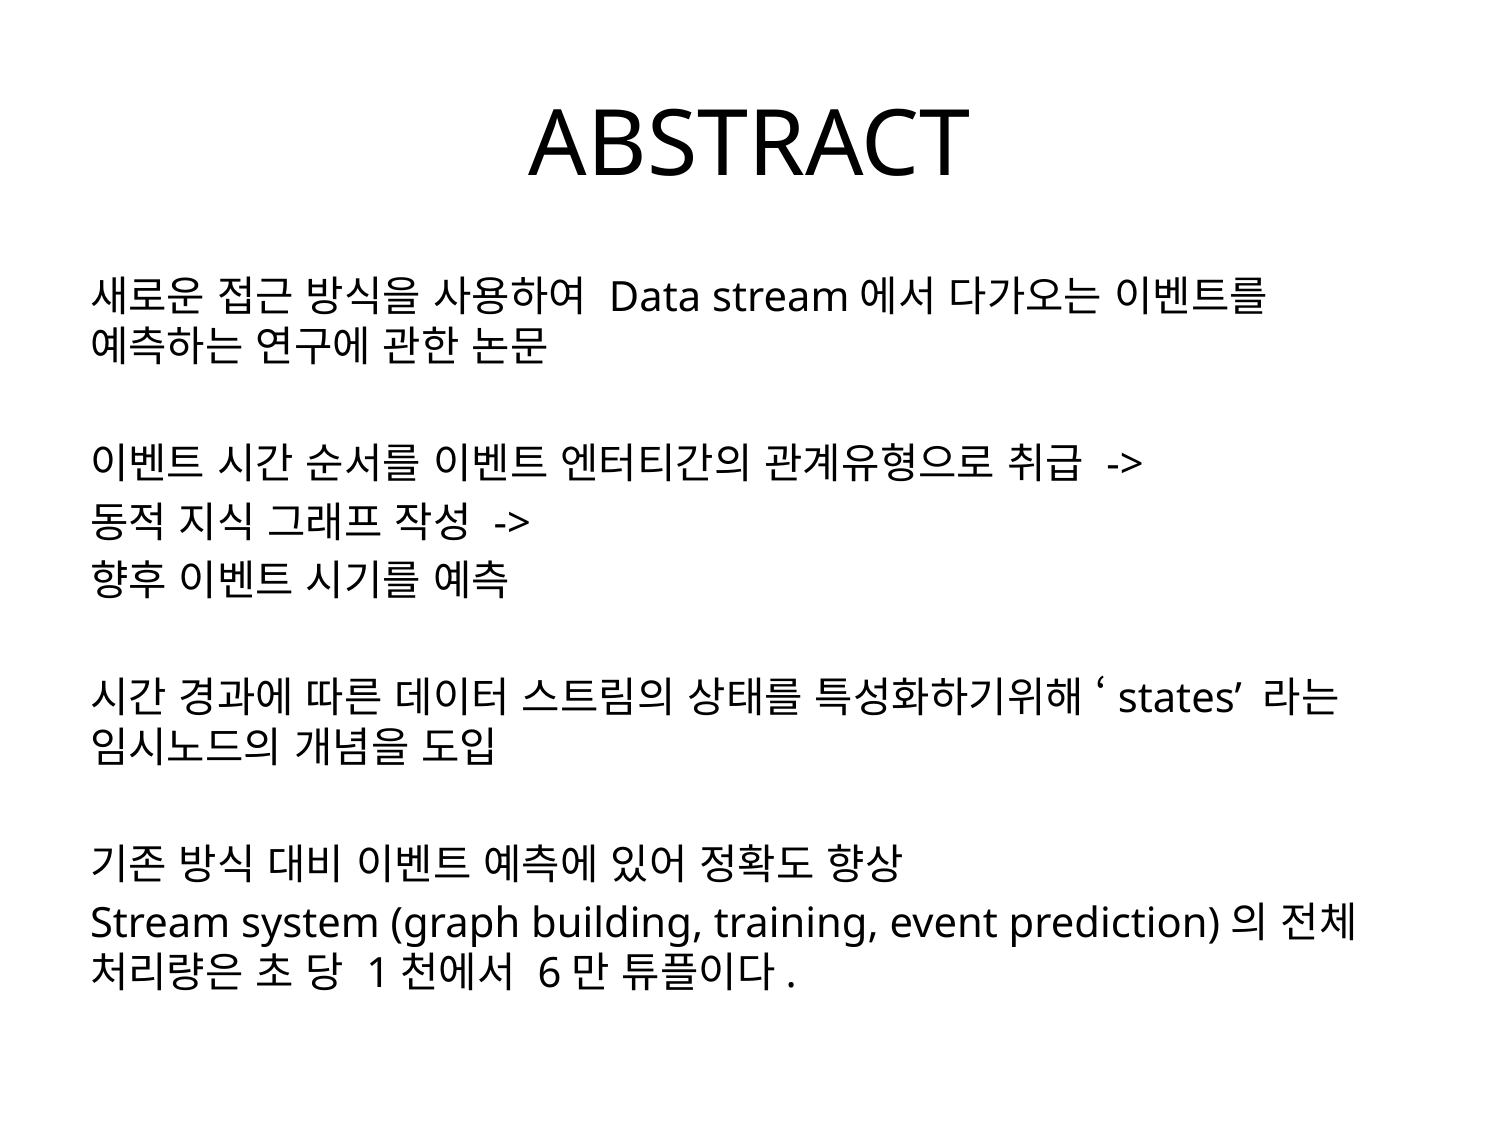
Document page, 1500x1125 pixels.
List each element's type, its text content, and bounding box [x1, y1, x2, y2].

list 새로운 접근 방식을 사용하여 Data stream에서 다가오는 이벤트를 예측하는 연구에 관한 논문 이벤트 시간 순서를 이벤트 엔터티간의 관계유형으로 취급 -> 동적 지식 그래프 작성 -> 향후 이벤트 시기를 예측 시간 경과에 따른 데이터 스트림의 상태를 특성화하기위해 ‘states’ 라는 임시노드의 개념을 도입 기존 방식 대비 이벤트 예측에 있어 정확도 향상 Stream system (graph building, training, event prediction)의 전체 처리량은 초 당 1천에서 6만 튜플이다. [75, 262, 1425, 1005]
title ABSTRACT [75, 45, 1425, 233]
